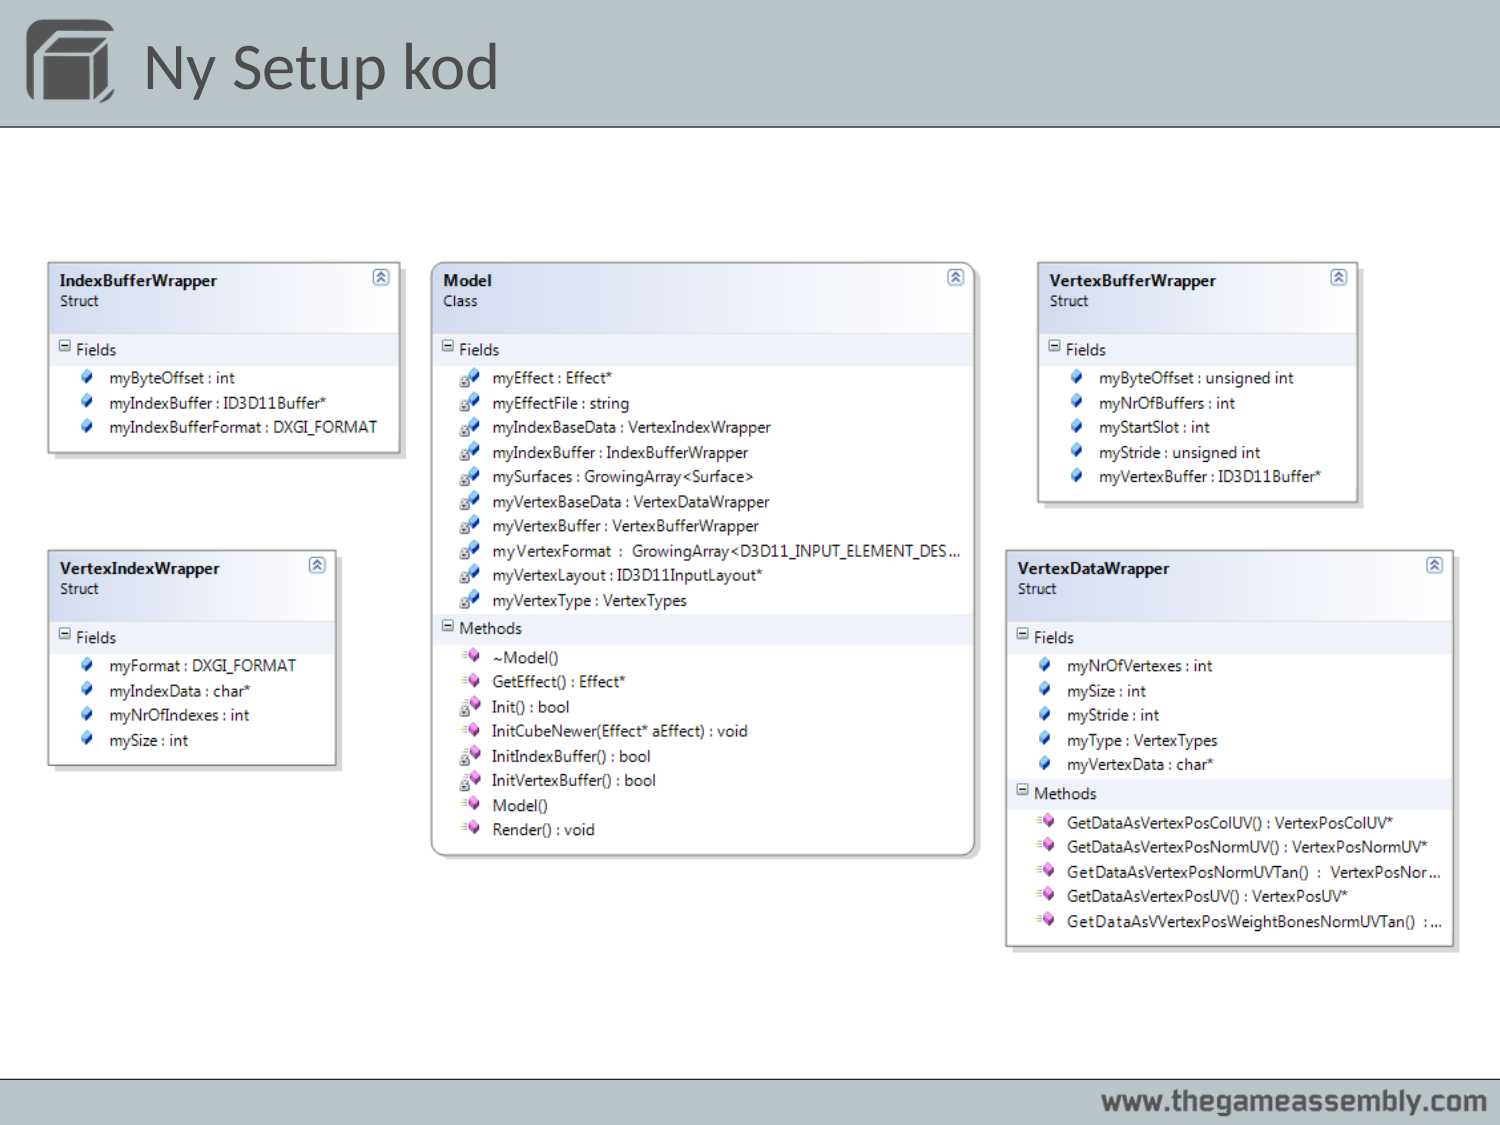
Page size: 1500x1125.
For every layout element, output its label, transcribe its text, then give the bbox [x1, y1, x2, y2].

title Ny Setup kod [128, 0, 1500, 126]
picture [0, 0, 1500, 1125]
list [34, 249, 1466, 958]
